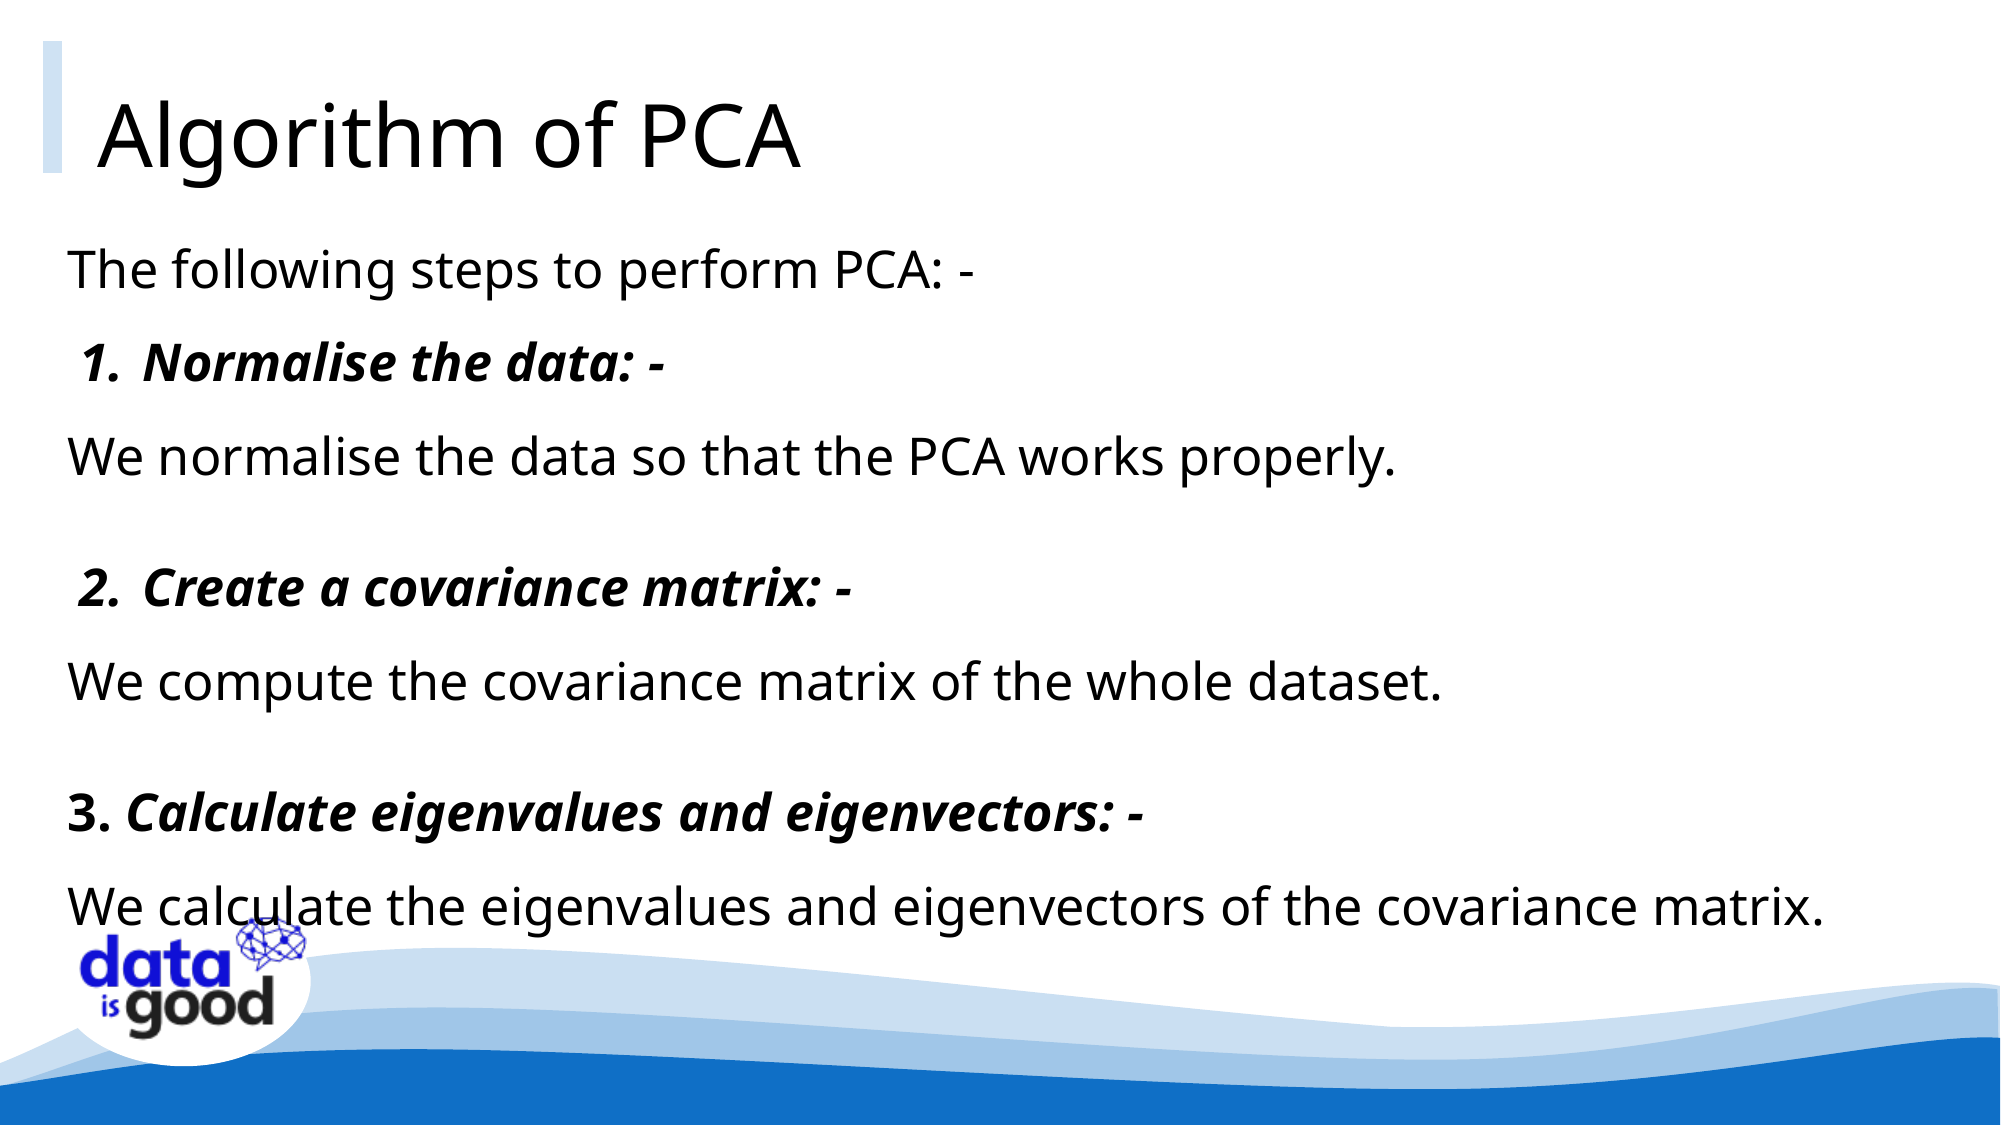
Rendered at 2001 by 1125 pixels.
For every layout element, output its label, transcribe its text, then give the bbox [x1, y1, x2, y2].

picture [78, 913, 307, 1072]
list The following steps to perform PCA: - Normalise the data: - We normalise the data so that the PCA works properly. Create a covariance matrix: - We compute the covariance matrix of the whole dataset. 3. Calculate eigenvalues and eigenvectors: - We calculate the eigenvalues and eigenvectors of the covariance matrix. [52, 189, 1971, 667]
title Algorithm of PCA [82, 49, 2000, 160]
